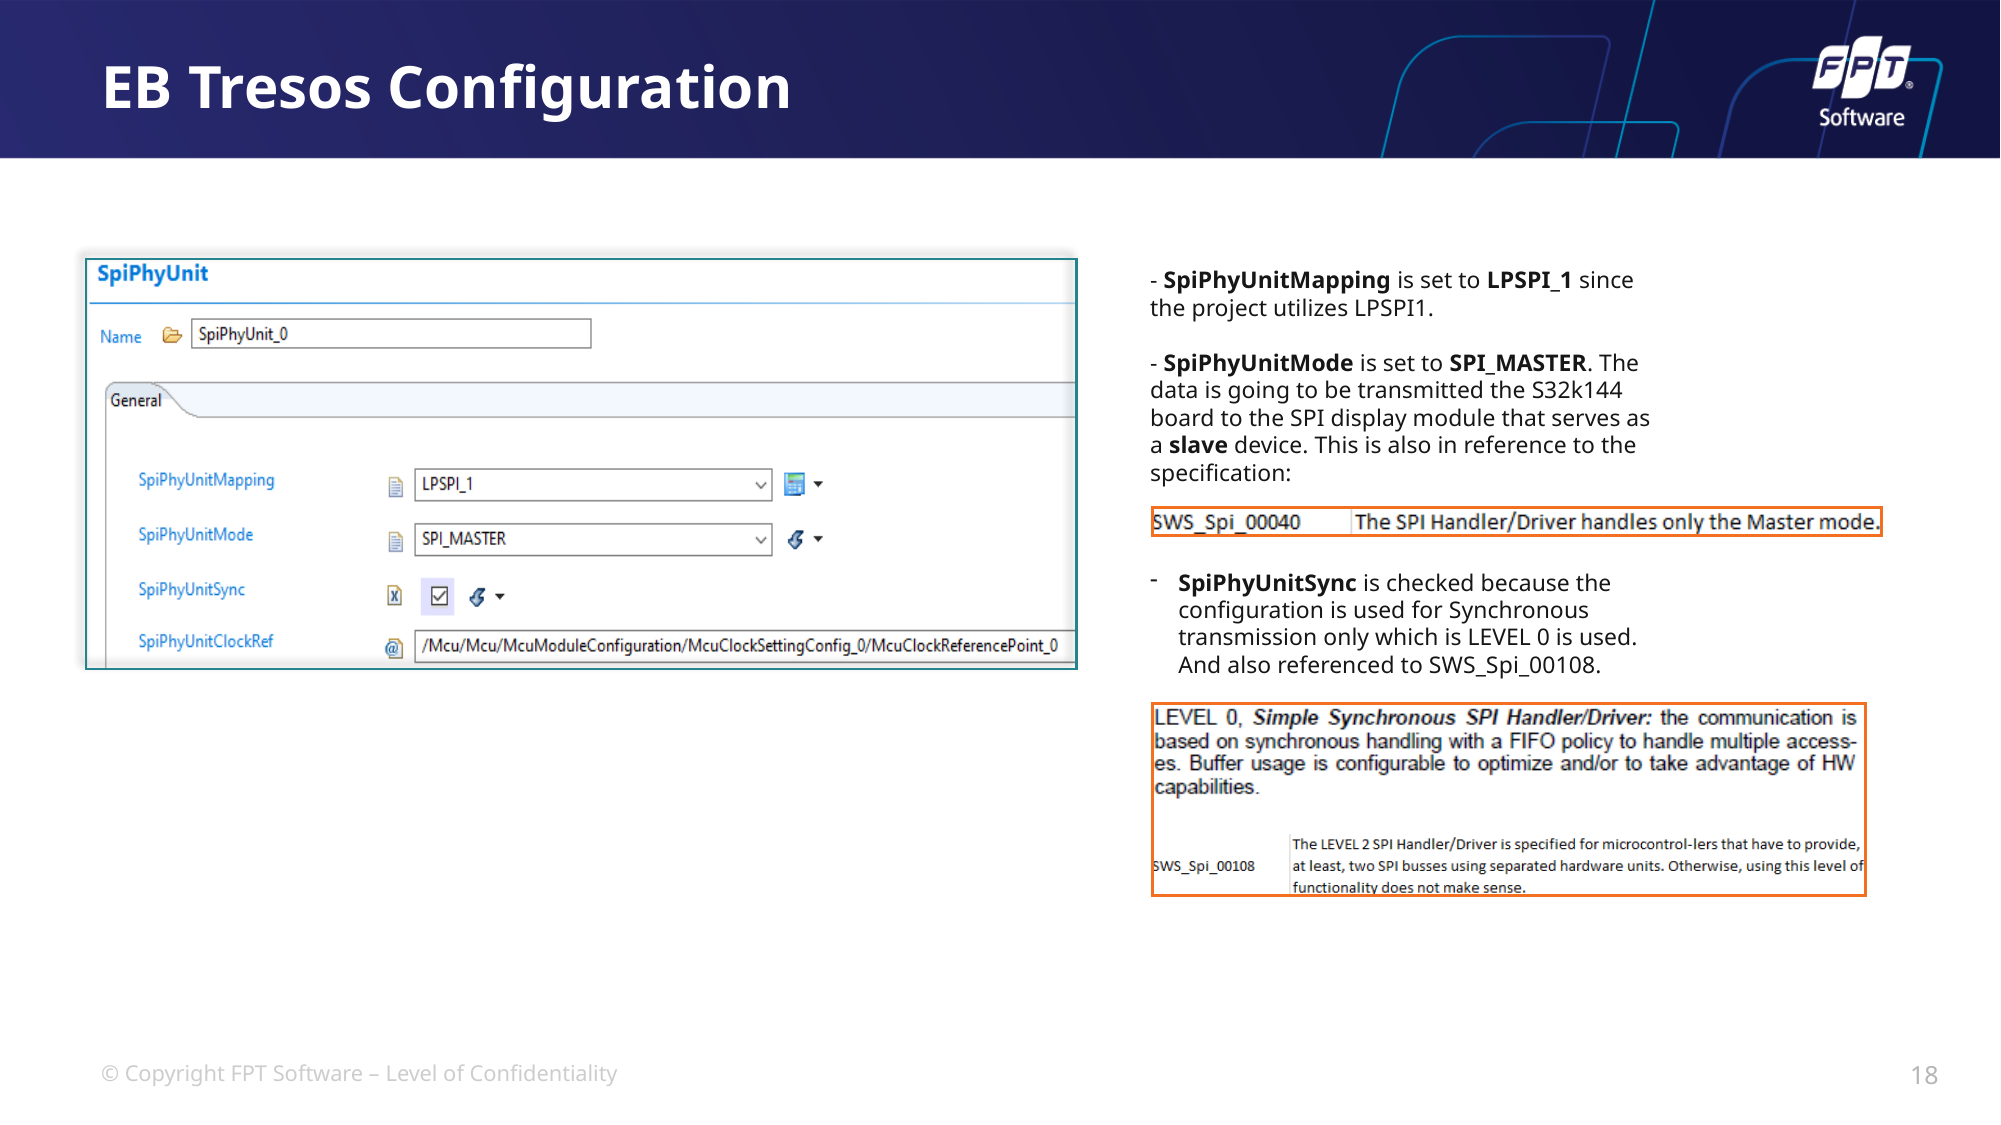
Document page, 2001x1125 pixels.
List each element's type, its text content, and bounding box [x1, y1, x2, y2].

title EB Tresos Configuration [86, 31, 1812, 148]
picture [0, 0, 1672, 159]
slide_number 18 [1855, 1052, 1954, 1094]
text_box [86, 258, 1077, 669]
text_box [1135, 258, 1894, 913]
picture [1649, 0, 2000, 159]
